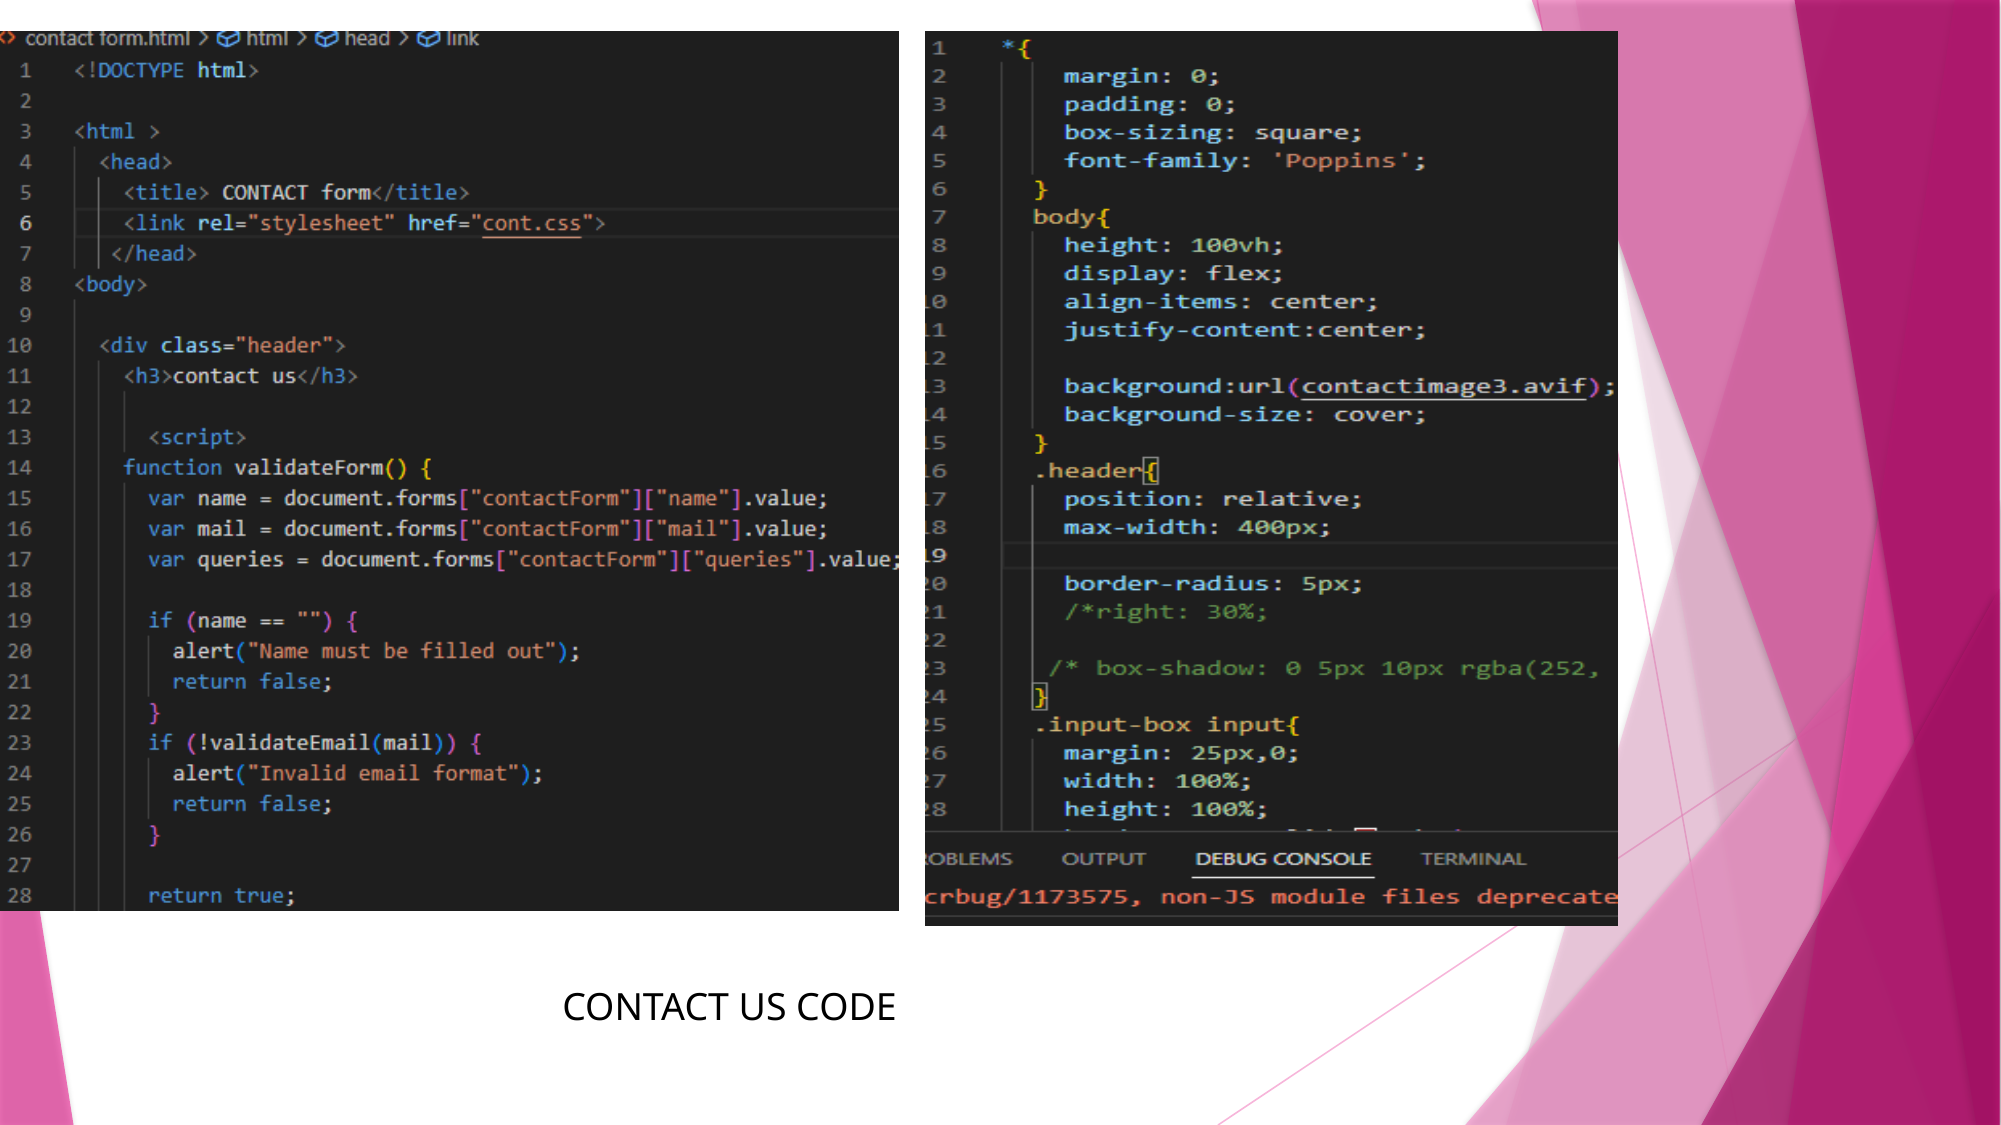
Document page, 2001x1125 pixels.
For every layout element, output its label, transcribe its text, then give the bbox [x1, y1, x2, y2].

text_box CONTACT US CODE [430, 976, 1000, 1036]
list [0, 31, 899, 912]
picture [925, 31, 1618, 927]
